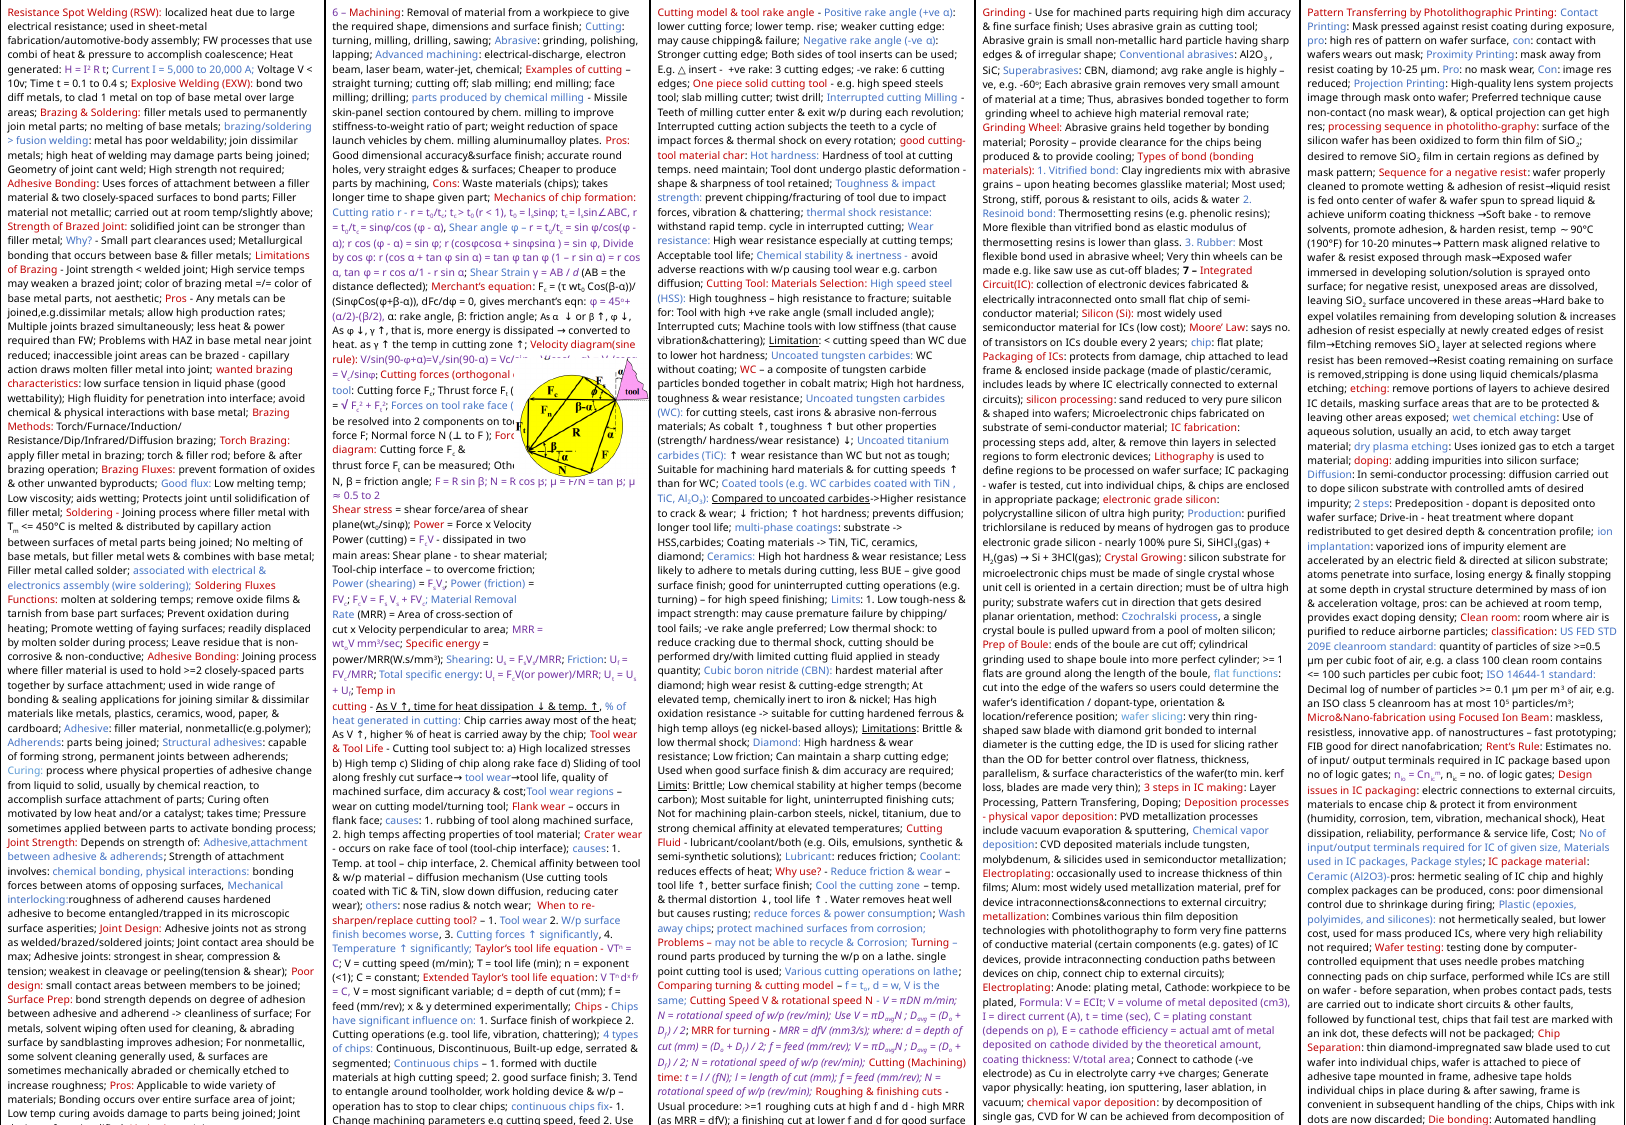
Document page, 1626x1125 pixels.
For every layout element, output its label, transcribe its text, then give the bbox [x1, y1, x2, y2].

table_header 6 – Machining: Removal of material from a workpiece to give the required shape, dimensions and surface finish; Cutting: turning, milling, drilling, sawing; Abrasive: grinding, polishing, lapping; Advanced machining: electrical-discharge, electron beam, laser beam, water-jet, chemical; Examples of cutting – straight turning; cutting off; slab milling; end milling; face milling; drilling; parts produced by chemical milling - Missile skin-panel section contoured by chem. milling to improve stiffness-to-weight ratio of part; weight reduction of space launch vehicles by chem. milling aluminumalloy plates. Pros: Good dimensional accuracy&surface finish; accurate round holes, very straight edges & surfaces; Cheaper to produce parts by machining, Cons: Waste materials (chips); takes longer time to shape given part; Mechanics of chip formation: Cutting ratio r - r = t0/tc; tc > t0 (r < 1), t0 = lssinφ; tc = lssin∠ABC, r = t0/tc = sinφ/cos (φ - α), Shear angle φ – r = t0/tc = sin φ/cos(φ - α); r cos (φ - α) = sin φ; r (cosφcosα + sinφsinα ) = sin φ, Divide by cos φ: r (cos α + tan φ sin α) = tan φ tan φ (1 – r sin α) = r cos α, tan φ = r cos α/1 - r sin α; Shear Strain γ = AB / d (AB = the distance deflected); Merchant’s equation: Fc = (τ wt0 Cos(β-α))/ (SinφCos(φ+β-α)), dFc/dφ = 0, gives merchant’s eqn: φ = 45o+(α/2)-(β/2), α: rake angle, β: friction angle; As α ↓ or β ↑, φ ↓, As φ ↓, γ ↑, that is, more energy is dissipated → converted to heat. as γ ↑ the temp in cutting zone ↑; Velocity diagram(sine rule): V/sin(90-φ+α)=Vs/sin(90-α) = Vc/sinφ; V/cos(φ-α) = Vs/cosα = Vc/sinφ; Cutting forces (orthogonal cutting model) – focus on tool: Cutting force Fc; Thrust force Ft (⊥ to Fc); Resultant force R = √ Fc2 + Ft2; Forces on tool rake face (tool-chip interface): R can be resolved into 2 components on toolchip interface: Friction force F; Normal force N (⊥ to F ); Forces and force circle diagram: Cutting force Fc & thrust force Ft can be measured; Other forces derived: Fs, Fn, F, N, β = friction angle; F = R sin β; N = R cos β; µ = F/N = tan β; µ ≈ 0.5 to 2 Shear stress = shear force/area of shear plane(wt0/sinφ); Power = Force x Velocity Power (cutting) = FcV - dissipated in two main areas: Shear plane - to shear material; Tool-chip interface – to overcome friction; Power (shearing) = FsVs; Power (friction) = FVc; FcV = Fs Vs + FVc; Material Removal Rate (MRR) = Area of cross-section of cut x Velocity perpendicular to area; MRR = wtoV mm3/sec; Specific energy = power/MRR(W.s/mm3); Shearing: Us = FsVs/MRR; Friction: Uf = FVc/MRR; Total specific energy: Ut = FcV(or power)/MRR; Ut = Us + Uf; Temp in cutting - As V ↑, time for heat dissipation ↓ & temp. ↑, % of heat generated in cutting: Chip carries away most of the heat; As V ↑, higher % of heat is carried away by the chip; Tool wear & Tool Life - Cutting tool subject to: a) High localized stresses b) High temp c) Sliding of chip along rake face d) Sliding of tool along freshly cut surface→ tool wear→tool life, quality of machined surface, dim accuracy & cost;Tool wear regions – wear on cutting model/turning tool; Flank wear – occurs in flank face; causes: 1. rubbing of tool along machined surface, 2. high temps affecting properties of tool material; Crater wear - occurs on rake face of tool (tool-chip interface); causes: 1. Temp. at tool – chip interface, 2. Chemical affinity between tool & w/p material – diffusion mechanism (Use cutting tools coated with TiC & TiN, slow down diffusion, reducing cater wear); others: nose radius & notch wear; When to re-sharpen/replace cutting tool? – 1. Tool wear 2. W/p surface finish becomes worse, 3. Cutting forces ↑ significantly, 4. Temperature ↑ significantly; Taylor’s tool life equation - VTn = C; V = cutting speed (m/min); T = tool life (min); n = exponent (<1); C = constant; Extended Taylor’s tool life equation: V Tn dx fy = C, V = most significant variable; d = depth of cut (mm); f = feed (mm/rev); x & y determined experimentally; Chips - Chips have significant influence on: 1. Surface finish of workpiece 2. Cutting operations (e.g. tool life, vibration, chattering); 4 types of chips: Continuous, Discontinuous, Built-up edge, serrated & segmented; Continuous chips – 1. formed with ductile materials at high cutting speed; 2. good surface finish; 3. Tend to entangle around toolholder, work holding device & w/p – operation has to stop to clear chips; continuous chips fix- 1. Change machining parameters e.g cutting speed, feed 2. Use chip breaker to decrease radius of chip, chip bents & breaks; Discontinuous chips - occur at: 1. brittle materials – cant withstand high shear strains; 2. materials containing hard inclusions/ impurities; Cutting forces vary during cutting; Built-up edge (BUE) – 1. layers of w/p material deposited gradually on tool. BUE ↑, becomes unstable & breaks up eventually; 2. Part of BUE material carried away by chip & rest deposited randomly on w/p surface, giving poorer surface finish; 3. BUE changes geometry of cutting edge&makes it dull; Serrated (segmented chips) - Semi-continuous chips with large zone of low shear strain & small zone of high shear strain (saw tooth like appearance); Found in metals with low thermal conductivity & strength that decreases sharply with temperature e.g. titanium; Factors affecting surface finish – 1. BUE [affects tool-tip profile (great influence on surface finish); Ceramic/ diamond tools form less BUE - gives better surface finish than others]; 2. Feed marks left by cutting operations (Arithmetic mean value: Ra = f2/32R; Peak-to-valley: Rt = f2/8R; f = feed (mm/rev); R = tool nose radius (mm)); As Ra/Rt ↑, surface finish becomes worse; 3.Vibration: forced vibration: periodic applied force present in machine tool, like from gear drives, motor and pumps, chattering: interaction of cutting process & structure of machine tool. begins with disturbance in cutting zone: e.g. types of chips produced, variations in frictional conditions at tool-chip interface; Excessive chattering – cause chipping & premature failure of brittle cutting tools; Cutting Tool – Rake ∠; Throw-away inserts: one insert has several cutting edges; smaller included angle, more likely to chip/break; [326, 0, 649, 1125]
table_header Resistance Spot Welding (RSW): localized heat due to large electrical resistance; used in sheet-metal fabrication/automotive-body assembly; FW processes that use combi of heat & pressure to accomplish coalescence; Heat generated: H = I2 R t; Current I = 5,000 to 20,000 A; Voltage V < 10v; Time t = 0.1 to 0.4 s; Explosive Welding (EXW): bond two diff metals, to clad 1 metal on top of base metal over large areas; Brazing & Soldering: filler metals used to permanently join metal parts; no melting of base metals; brazing/soldering > fusion welding: metal has poor weldability; join dissimilar metals; high heat of welding may damage parts being joined; Geometry of joint cant weld; High strength not required; Adhesive Bonding: Uses forces of attachment between a filler material & two closely-spaced surfaces to bond parts; Filler material not metallic; carried out at room temp/slightly above; Strength of Brazed Joint: solidified joint can be stronger than filler metal; Why? - Small part clearances used; Metallurgical bonding that occurs between base & filler metals; Limitations of Brazing - Joint strength < welded joint; High service temps may weaken a brazed joint; color of brazing metal =/= color of base metal parts, not aesthetic; Pros - Any metals can be joined,e.g.dissimilar metals; allow high production rates; Multiple joints brazed simultaneously; less heat & power required than FW; Problems with HAZ in base metal near joint reduced; inaccessible joint areas can be brazed - capillary action draws molten filler metal into joint; wanted brazing characteristics: low surface tension in liquid phase (good wettability); High fluidity for penetration into interface; avoid chemical & physical interactions with base metal; Brazing Methods: Torch/Furnace/Induction/ Resistance/Dip/Infrared/Diffusion brazing; Torch Brazing: apply filler metal in brazing; torch & filler rod; before & after brazing operation; Brazing Fluxes: prevent formation of oxides & other unwanted byproducts; Good flux: Low melting temp; Low viscosity; aids wetting; Protects joint until solidification of filler metal; Soldering - Joining process where filler metal with Tm <= 450°C is melted & distributed by capillary action between surfaces of metal parts being joined; No melting of base metals, but filler metal wets & combines with base metal; Filler metal called solder; associated with electrical & electronics assembly (wire soldering); Soldering Fluxes Functions: molten at soldering temps; remove oxide films & tarnish from base part surfaces; Prevent oxidation during heating; Promote wetting of faying surfaces; readily displaced by molten solder during process; Leave residue that is non-corrosive & non-conductive; Adhesive Bonding: Joining process where filler material is used to hold >=2 closely-spaced parts together by surface attachment; used in wide range of bonding & sealing applications for joining similar & dissimilar materials like metals, plastics, ceramics, wood, paper, & cardboard; Adhesive: filler material, nonmetallic(e.g.polymer); Adherends: parts being joined; Structural adhesives: capable of forming strong, permanent joints between adherends; Curing: process where physical properties of adhesive change from liquid to solid, usually by chemical reaction, to accomplish surface attachment of parts; Curing often motivated by low heat and/or a catalyst; takes time; Pressure sometimes applied between parts to activate bonding process; Joint Strength: Depends on strength of: Adhesive,attachment between adhesive & adherends; Strength of attachment involves: chemical bonding, physical interactions: bonding forces between atoms of opposing surfaces, Mechanical interlocking:roughness of adherend causes hardened adhesive to become entangled/trapped in its microscopic surface asperities; Joint Design: Adhesive joints not as strong as welded/brazed/soldered joints; Joint contact area should be max; Adhesive joints: strongest in shear, compression & tension; weakest in cleavage or peeling(tension & shear); Poor design: small contact areas between members to be joined; Surface Prep: bond strength depends on degree of adhesion between adhesive and adherend -> cleanliness of surface; For metals, solvent wiping often used for cleaning, & abrading surface by sandblasting improves adhesion; For nonmetallic, some solvent cleaning generally used, & surfaces are sometimes mechanically abraded or chemically etched to increase roughness; Pros: Applicable to wide variety of materials; Bonding occurs over entire surface area of joint; Low temp curing avoids damage to parts being joined; Joint design -often simplified; Limitations - Joints not as strong; Adhesive must be compatible with materials being joined; Service temperatures limited; Cleanliness & surface preparation important; Curing times can impose limit on production rates; Inspection of bonded joint difficult; Fusion Welded Joint Features: Typical fusion weld joint in which filler metal has been added consists of: Fusion zone; Weld interface; Heat affected zone (HAZ); Unaffected base metal zone; Heat Affected Zone - Metal has experienced temps below melting pt, but high enough to cause micro structural changes in solid metal; Chemical composition same as base metal, but region heat treated so its properties & microstructures altered; Effect on mechanical properties in HAZ is usually negative; it is here that welding failures often occur; Defects in Welded Joints – Discontinuities: Porosity, Slag inclusions, Incomplete Fusion & Penetration; Incomplete Fusion; Poor Weld Profile: underfill; undercut; excessive overlap; Cracks – due to thermal stresses developed during solidification & contraction of weld bead and surrounding structure; Causes of Crack in a Weld Bead - Thermal stresses due to temp gradients; Variation in composition; Embrittlement of grain boundaries; Hydrogen embrittlement; Inability to contract; Crack Fix- change joint design to min. stresses from shrinkage during cooling; change parameters, procedures, & sequence; detection of cracks - Ultra-sonic detection; Radiation detection; Distortion after Welding - Butt joints: Distortion caused by differential thermal expansion & contraction of diff parts of welded assembly; Fillet welds: Distortion caused by differential thermal expansion and contraction of different parts of the welded assembly [1, 0, 324, 1125]
picture [514, 358, 649, 479]
table_header Grinding - Use for machined parts requiring high dim accuracy & fine surface finish; Uses abrasive grain as cutting tool; Abrasive grain is small non-metallic hard particle having sharp edges & of irregular shape; Conventional abrasives: Al2O3 , SiC; Superabrasives: CBN, diamond; avg rake angle is highly –ve, e.g. -60o; Each abrasive grain removes very small amount of material at a time; Thus, abrasives bonded together to form grinding wheel to achieve high material removal rate; Grinding Wheel: Abrasive grains held together by bonding material; Porosity – provide clearance for the chips being produced & to provide cooling; Types of bond (bonding materials): 1. Vitrified bond: Clay ingredients mix with abrasive grains – upon heating becomes glasslike material; Most used; Strong, stiff, porous & resistant to oils, acids & water 2. Resinoid bond: Thermosetting resins (e.g. phenolic resins); More flexible than vitrified bond as elastic modulus of thermosetting resins is lower than glass. 3. Rubber: Most flexible bond used in abrasive wheel; Very thin wheels can be made e.g. like saw use as cut-off blades; 7 – Integrated Circuit(IC): collection of electronic devices fabricated & electrically intraconnected onto small flat chip of semi-conductor material; Silicon (Si): most widely used semiconductor material for ICs (low cost); Moore’ Law: says no. of transistors on ICs double every 2 years; chip: flat plate; Packaging of ICs: protects from damage, chip attached to lead frame & enclosed inside package (made of plastic/ceramic, includes leads by where IC electrically connected to external circuits); silicon processing: sand reduced to very pure silicon & shaped into wafers; Microelectronic chips fabricated on substrate of semi-conductor material; IC fabrication: processing steps add, alter, & remove thin layers in selected regions to form electronic devices; Lithography is used to define regions to be processed on wafer surface; IC packaging - wafer is tested, cut into individual chips, & chips are enclosed in appropriate package; electronic grade silicon: polycrystalline silicon of ultra high purity; Production: purified trichlorsilane is reduced by means of hydrogen gas to produce electronic grade silicon - nearly 100% pure Si, SiHCl3(gas) + H2(gas) → Si + 3HCl(gas); Crystal Growing: silicon substrate for microelectronic chips must be made of single crystal whose unit cell is oriented in a certain direction; must be of ultra high purity; substrate wafers cut in direction that gets desired planar orientation, method: Czochralski process, a single crystal boule is pulled upward from a pool of molten silicon; Prep of Boule: ends of the boule are cut off; cylindrical grinding used to shape boule into more perfect cylinder; >= 1 flats are ground along the length of the boule, flat functions: cut into the edge of the wafers so users could determine the wafer’s identification / dopant-type, orientation & location/reference position; wafer slicing: very thin ring-shaped saw blade with diamond grit bonded to internal diameter is the cutting edge, the ID is used for slicing rather than the OD for better control over flatness, thickness, parallelism, & surface characteristics of the wafer(to min. kerf loss, blades are made very thin); 3 steps in IC making: Layer Processing, Pattern Transfering, Doping; Deposition processes - physical vapor deposition: PVD metallization processes include vacuum evaporation & sputtering, Chemical vapor deposition: CVD deposited materials include tungsten, molybdenum, & silicides used in semiconductor metallization; Electroplating: occasionally used to increase thickness of thin films; Alum: most widely used metallization material, pref for device intraconnections&connections to external circuitry; metallization: Combines various thin film deposition technologies with photolithography to form very fine patterns of conductive material (certain components (e.g. gates) of IC devices, provide intraconnecting conduction paths between devices on chip, connect chip to external circuits); Electroplating: Anode: plating metal, Cathode: workpiece to be plated, Formula: V = ECIt; V = volume of metal deposited (cm3), I = direct current (A), t = time (sec), C = plating constant (depends on ρ), E = cathode efficiency = actual amt of metal deposited on cathode divided by the theoretical amount, coating thickness: V/total area; Connect to cathode (-ve electrode) as Cu in electrolyte carry +ve charges; Generate vapor physically: heating, ion sputtering, laser ablation, in vacuum; chemical vapor deposition: by decomposition of single gas, CVD for W can be achieved from decomposition of tungsten hexafluride (WF6)[WF6 → W + 3 F2]; thermal oxidation of silicon: Exposure of silicon wafer surface to an oxidizing atmosphere at elevated temp to form layer of silicon dioxide, Oxygen/steam atmospheres are used: Si + O2 → SiO2 OR Si + 2H2O → SiO2 + 2H2; Function of SiO2: an insulator, compared to Si which is semiconductor. used as a mask to prevent diffusion/ion implantation of dopants into silicon, isolate devices in circuit; provides electrical insulation between levels in multi-level metallization systems; Alternative Process for adding SiO2: when silicon dioxide film must be applied to surfaces other than silicon, then direct thermal oxidation does not work; alternative process → chemical vapor deposition; lithography: Each layer is determined by a geometric pattern representing circuit design info. that is transferred to wafer surface; several lithographic technologies used in semiconductor processing: Photo/Electron/X-ray/ Ion-lithography, diff: type of radiation used to transfer the mask pattern to the wafer surface; Photolithography: uses light radiation to expose coating of photoresist on surface of wafer; ultraviolet light, due to its short wave-length, mask containing required geometric pattern for each layer separates light source from wafer, only portions of photoresist not blocked by mask are exposed; Photoresist: organic polymer sensitive to light radiation in wavelength range; sensitivity causes either increase/decrease in solubility of polymer to certain chemicals; use photoresists that are sensitive to ultraviolet light; UV light has short wavelength compared to visible light, permitting sharper imaging of microscopic circuit details on wafer surface; permits fabrication areas in plant to be illuminated at low light levels outside UV band; [976, 0, 1299, 1125]
table_header Cutting model & tool rake angle - Positive rake angle (+ve α): lower cutting force; lower temp. rise; weaker cutting edge: may cause chipping& failure; Negative rake angle (-ve α): Stronger cutting edge; Both sides of tool inserts can be used; E.g. △ insert - +ve rake: 3 cutting edges; -ve rake: 6 cutting edges; One piece solid cutting tool - e.g. high speed steels tool; slab milling cutter; twist drill; Interrupted cutting Milling - Teeth of milling cutter enter & exit w/p during each revolution; Interrupted cutting action subjects the teeth to a cycle of impact forces & thermal shock on every rotation; good cutting-tool material char: Hot hardness: Hardness of tool at cutting temps. need maintain; Tool dont undergo plastic deformation - shape & sharpness of tool retained; Toughness & impact strength: prevent chipping/fracturing of tool due to impact forces, vibration & chattering; thermal shock resistance: withstand rapid temp. cycle in interrupted cutting; Wear resistance: High wear resistance especially at cutting temps; Acceptable tool life; Chemical stability & inertness - avoid adverse reactions with w/p causing tool wear e.g. carbon diffusion; Cutting Tool: Materials Selection: High speed steel (HSS): High toughness – high resistance to fracture; suitable for: Tool with high +ve rake angle (small included angle); Interrupted cuts; Machine tools with low stiffness (that cause vibration&chattering); Limitation: < cutting speed than WC due to lower hot hardness; Uncoated tungsten carbides: WC without coating; WC – a composite of tungsten carbide particles bonded together in cobalt matrix; High hot hardness, toughness & wear resistance; Uncoated tungsten carbides (WC): for cutting steels, cast irons & abrasive non-ferrous materials; As cobalt ↑, toughness ↑ but other properties (strength/ hardness/wear resistance) ↓; Uncoated titanium carbides (TiC): ↑ wear resistance than WC but not as tough; Suitable for machining hard materials & for cutting speeds ↑ than for WC; Coated tools (e.g. WC carbides coated with TiN , TiC, Al2O3): Compared to uncoated carbides->Higher resistance to crack & wear; ↓ friction; ↑ hot hardness; prevents diffusion; longer tool life; multi-phase coatings: substrate -> HSS,carbides; Coating materials -> TiN, TiC, ceramics, diamond; Ceramics: High hot hardness & wear resistance; Less likely to adhere to metals during cutting, less BUE – give good surface finish; good for uninterrupted cutting operations (e.g. turning) – for high speed finishing; Limits: 1. Low tough-ness & impact strength: may cause premature failure by chipping/ tool fails; -ve rake angle preferred; Low thermal shock: to reduce cracking due to thermal shock, cutting should be performed dry/with limited cutting fluid applied in steady quantity; Cubic boron nitride (CBN): hardest material after diamond; high wear resist & cutting-edge strength; At elevated temp, chemically inert to iron & nickel; Has high oxidation resistance -> suitable for cutting hardened ferrous & high temp alloys (eg nickel-based alloys); Limitations: Brittle & low thermal shock; Diamond: High hardness & wear resistance; Low friction; Can maintain a sharp cutting edge; Used when good surface finish & dim accuracy are required; Limits: Brittle; Low chemical stability at higher temps (become carbon); Most suitable for light, uninterrupted finishing cuts; Not for machining plain-carbon steels, nickel, titanium, due to strong chemical affinity at elevated temperatures; Cutting Fluid - lubricant/coolant/both (e.g. Oils, emulsions, synthetic & semi-synthetic solutions); Lubricant: reduces friction; Coolant: reduces effects of heat; Why use? - Reduce friction & wear – tool life ↑, better surface finish; Cool the cutting zone – temp. & thermal distortion ↓, tool life ↑ . Water removes heat well but causes rusting; reduce forces & power consumption; Wash away chips; protect machined surfaces from corrosion; Problems – may not be able to recycle & Corrosion; Turning – round parts produced by turning the w/p on a lathe. single point cutting tool is used; Various cutting operations on lathe; Comparing turning & cutting model – f = to, d = w, V is the same; Cutting Speed V & rotational speed N - V = πDN m/min; N = rotational speed of w/p (rev/min); Use V = πDavgN ; Davg = (Do + Df ) / 2; MRR for turning - MRR = dfV (mm3/s); where: d = depth of cut (mm) = (Do + Df ) / 2; f = feed (mm/rev); V = πDavgN ; Davg = (Do + Df ) / 2; N = rotational speed of w/p (rev/min); Cutting (Machining) time: t = l / (fN); l = length of cut (mm); f = feed (mm/rev); N = rotational speed of w/p (rev/min); Roughing & finishing cuts - Usual procedure: >=1 roughing cuts at high f and d - high MRR (as MRR = dfV); a finishing cut at lower f and d for good surface finish -> Ra = f 2 / 32R; Rt = f 2 / 8R; Drilling: major & common hole making process; Various drilling & reaming operations: drilling, core/step/center drilling, counterboring; counter-sinking; reaming; machining operations (round shape) - 1.Boring: enlarge hole made by previous process; 2.Tapping: Making internal threads in w/p; Velocity of drill: Dist moves by drill in 1 revolution = f mm; Dist moves by drill in N revolutions = f N mm; Dist moves by drill in N rev/min = f N mm/min; Velocity of drill = f N mm/min; MRR - Velocity of drill ⊥ to drilled hole = fN mm/min; MRR = (πD2 / 4) x fN mm3/s; Cutting time – t = l / fN; l = length travelled by drill; f = feed mm/rev; N = rotational speed of drill rev/min (rpm); Torque & Power: Power = torque on drill (in Nm) x rotational speed of drill (in rad/s); Cutting Speed: in turning operation: V = π D N m/min; Milling: rotating, multi-tooth cutter remove material while moving along horizontal/vertical axis; Slab/peripheral milling: cutter axis is // to w/p surface; Face milling: Cutter mounted on spindle axis ⊥ to w/p surface; End milling: Cutter rotates on axis ⊥ to w/p; can be tilted to machine taper surfaces; Con (up) milling - more common; Max chip thickness (tc) at end of cut W/p surface characteristics dont affect tool life; Tool may chatter & w/p pulled upward, need proper clamping; Con (down) milling - Cutting starts at surface of w/p – max chip thickness at start of cut; Downward component of cutting forces holds w/p in place; Not suitable for w/p having surface scale (e.g. hot forged parts, castings) as scale is hard & abrasive, causing excessive cutter wear & damage; High impact forces – rigid set-up required, “backlash” must be eliminated; [651, 0, 974, 1125]
table_header Pattern Transferring by Photolithographic Printing: Contact Printing: Mask pressed against resist coating during exposure, pro: high res of pattern on wafer surface, con: contact with wafers wears out mask; Proximity Printing: mask away from resist coating by 10-25 μm. Pro: no mask wear, Con: image res reduced; Projection Printing: High-quality lens system projects image through mask onto wafer; Preferred technique cause non-contact (no mask wear), & optical projection can get high res; processing sequence in photolitho-graphy: surface of the silicon wafer has been oxidized to form thin film of SiO2; desired to remove SiO2 film in certain regions as defined by mask pattern; Sequence for a negative resist: wafer properly cleaned to promote wetting & adhesion of resist→liquid resist is fed onto center of wafer & wafer spun to spread liquid & achieve uniform coating thickness →Soft bake - to remove solvents, promote adhesion, & harden resist, temp ∼ 90°C (190°F) for 10-20 minutes→ Pattern mask aligned relative to wafer & resist exposed through mask→Exposed wafer immersed in developing solution/solution is sprayed onto surface; for negative resist, unexposed areas are dissolved, leaving SiO2 surface uncovered in these areas→Hard bake to expel volatiles remaining from developing solution & increases adhesion of resist especially at newly created edges of resist film→Etching removes SiO2 layer at selected regions where resist has been removed→Resist coating remaining on surface is removed,stripping is done using liquid chemicals/plasma etching; etching: remove portions of layers to achieve desired IC details, masking surface areas that are to be protected & leaving other areas exposed; wet chemical etching: Use of aqueous solution, usually an acid, to etch away target material; dry plasma etching: Uses ionized gas to etch a target material; doping: adding impurities into silicon surface; Diffusion: In semi-conductor processing: diffusion carried out to dope silicon substrate with controlled amts of desired impurity; 2 steps: Predeposition - dopant is deposited onto wafer surface; Drive-in - heat treatment where dopant redistributed to get desired depth & concentration profile; ion implantation: vaporized ions of impurity element are accelerated by an electric field & directed at silicon substrate; atoms penetrate into surface, losing energy & finally stopping at some depth in crystal structure determined by mass of ion & acceleration voltage, pros: can be achieved at room temp, provides exact doping density; Clean room: room where air is purified to reduce airborne particles; classification: US FED STD 209E cleanroom standard: quantity of particles of size >=0.5 μm per cubic foot of air, e.g. a class 100 clean room contains <= 100 such particles per cubic foot; ISO 14644-1 standard: Decimal log of number of particles >= 0.1 μm per m3 of air, e.g. an ISO class 5 cleanroom has at most 105 particles/m3; Micro&Nano-fabrication using Focused Ion Beam: maskless, resistless, innovative app. of nanostructures – fast prototyping; FIB good for direct nanofabrication; Rent’s Rule: Estimates no. of input/ output terminals required in IC package based upon no of logic gates; nio = Cnicm, nic = no. of logic gates; Design issues in IC packaging: electric connections to external circuits, materials to encase chip & protect it from environment (humidity, corrosion, tem, vibration, mechanical shock), Heat dissipation, reliability, performance & service life, Cost; No of input/output terminals required for IC of given size, Materials used in IC packages, Package styles; IC package material: Ceramic (Al2O3)-pros: hermetic sealing of IC chip and highly complex packages can be produced, cons: poor dimensional control due to shrinkage during firing; Plastic (epoxies, polyimides, and silicones): not hermetically sealed, but lower cost, used for mass produced ICs, where very high reliability not required; Wafer testing: testing done by computer-controlled equipment that uses needle probes matching connecting pads on chip surface, performed while ICs are still on wafer - before separation, when probes contact pads, tests are carried out to indicate short circuits & other faults, followed by functional test, chips that fail test are marked with an ink dot, these defects will not be packaged; Chip Separation: thin diamond-impregnated saw blade used to cut wafer into individual chips, wafer is attached to piece of adhesive tape mounted in frame, adhesive tape holds individual chips in place during & after sawing, frame is convenient in subsequent handling of the chips, Chips with ink dots are now discarded; Die bonding: Automated handling systems pick separated chips from tape frame & place them for die bonding, techniques used to bond chip to packaging substrate: Eutectic die bonding – for ceramic packages, Epoxy die bonding – for plastic packages; after die is bonded to package, electrical connections are made between contact pads on chip surface & package lead frame using small diameter wires; DIP is a common form of IC package, available in both through-hole and surface mount configurations (dual in-line package with 16 terminals, in through-hole configuration); square package: Leads are arranged around periphery so that number of terminals on a side is nio/4, square leaded chip carrier(LCC) for surface mounting with gull wing leads; Final testing: Upon completion of packaging sequence, each IC must undergo final test - determine which units, if any, have been damaged during packaging, measure performance characteristics of each device; IC Package Styles for Mounting to a Printed Circuit Board (PCB): Through-hole mounting, aka pin-in-hole (PIH) technology: IC package & other components have leads inserted through holes in PCB & soldered on underside; Surface mount technology (SMT): Components are attached to surface of board (sometimes both top & bottom); PCB Assembly for Surface Mount Technology (SMT): Assembly method in which component leads are soldered to lands on PCB surface rather than into holes running through the board, PCB assemblies with component leads inserted into through holes have certain inherent limitations in terms of packing density - components can be mounted on only one side of board, relatively large center-to-center distances between lead pins in leaded components. [1301, 0, 1624, 1125]
